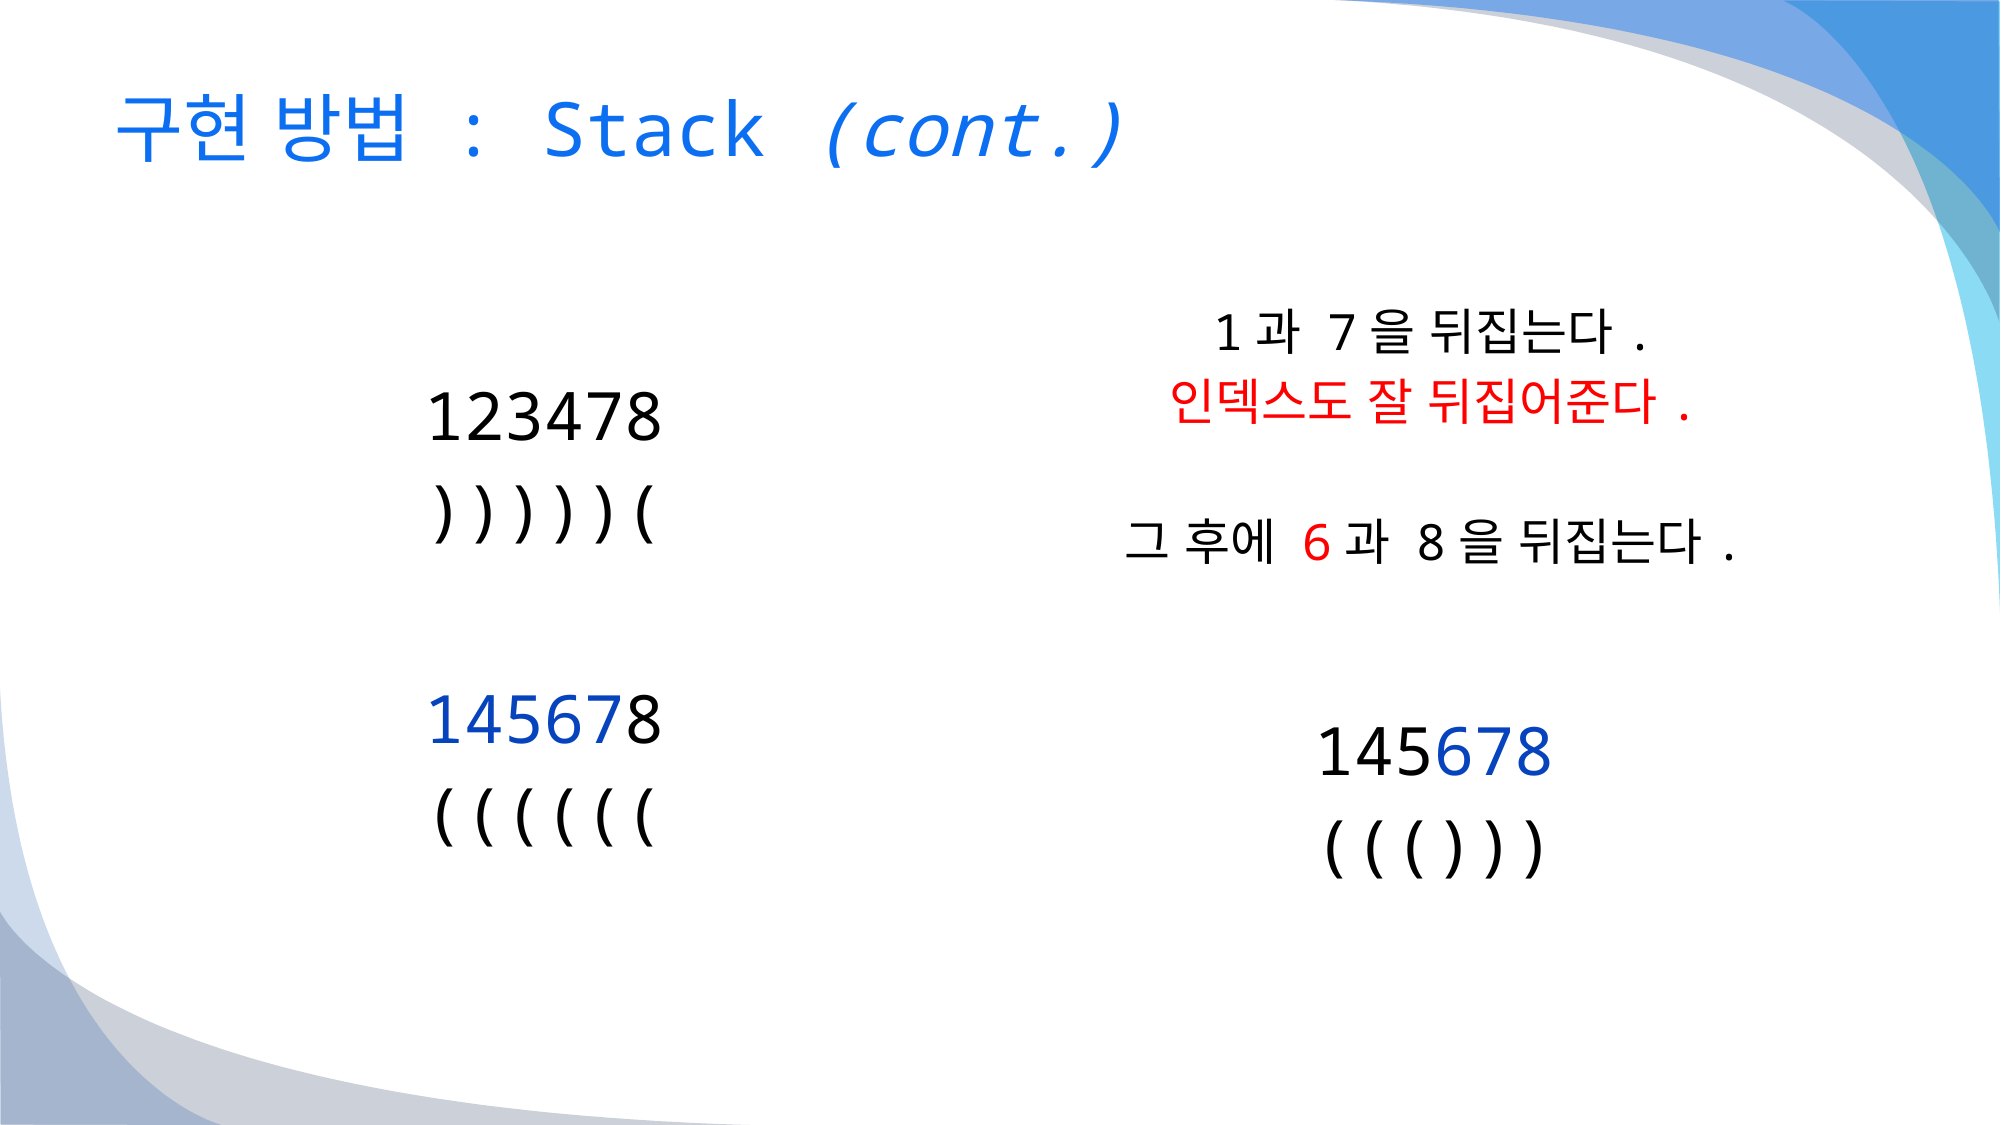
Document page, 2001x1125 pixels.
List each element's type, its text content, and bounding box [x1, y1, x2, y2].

text_box 1과 7을 뒤집는다. 인덱스도 잘 뒤집어준다. 그 후에 6과 8을 뒤집는다. [989, 222, 1880, 575]
list 123478 )))))( 145678 (((((( [99, 222, 990, 1067]
title 구현 방법 : Stack (cont.) [99, 50, 1900, 202]
text_box 145678 ((())) [989, 628, 1880, 1085]
